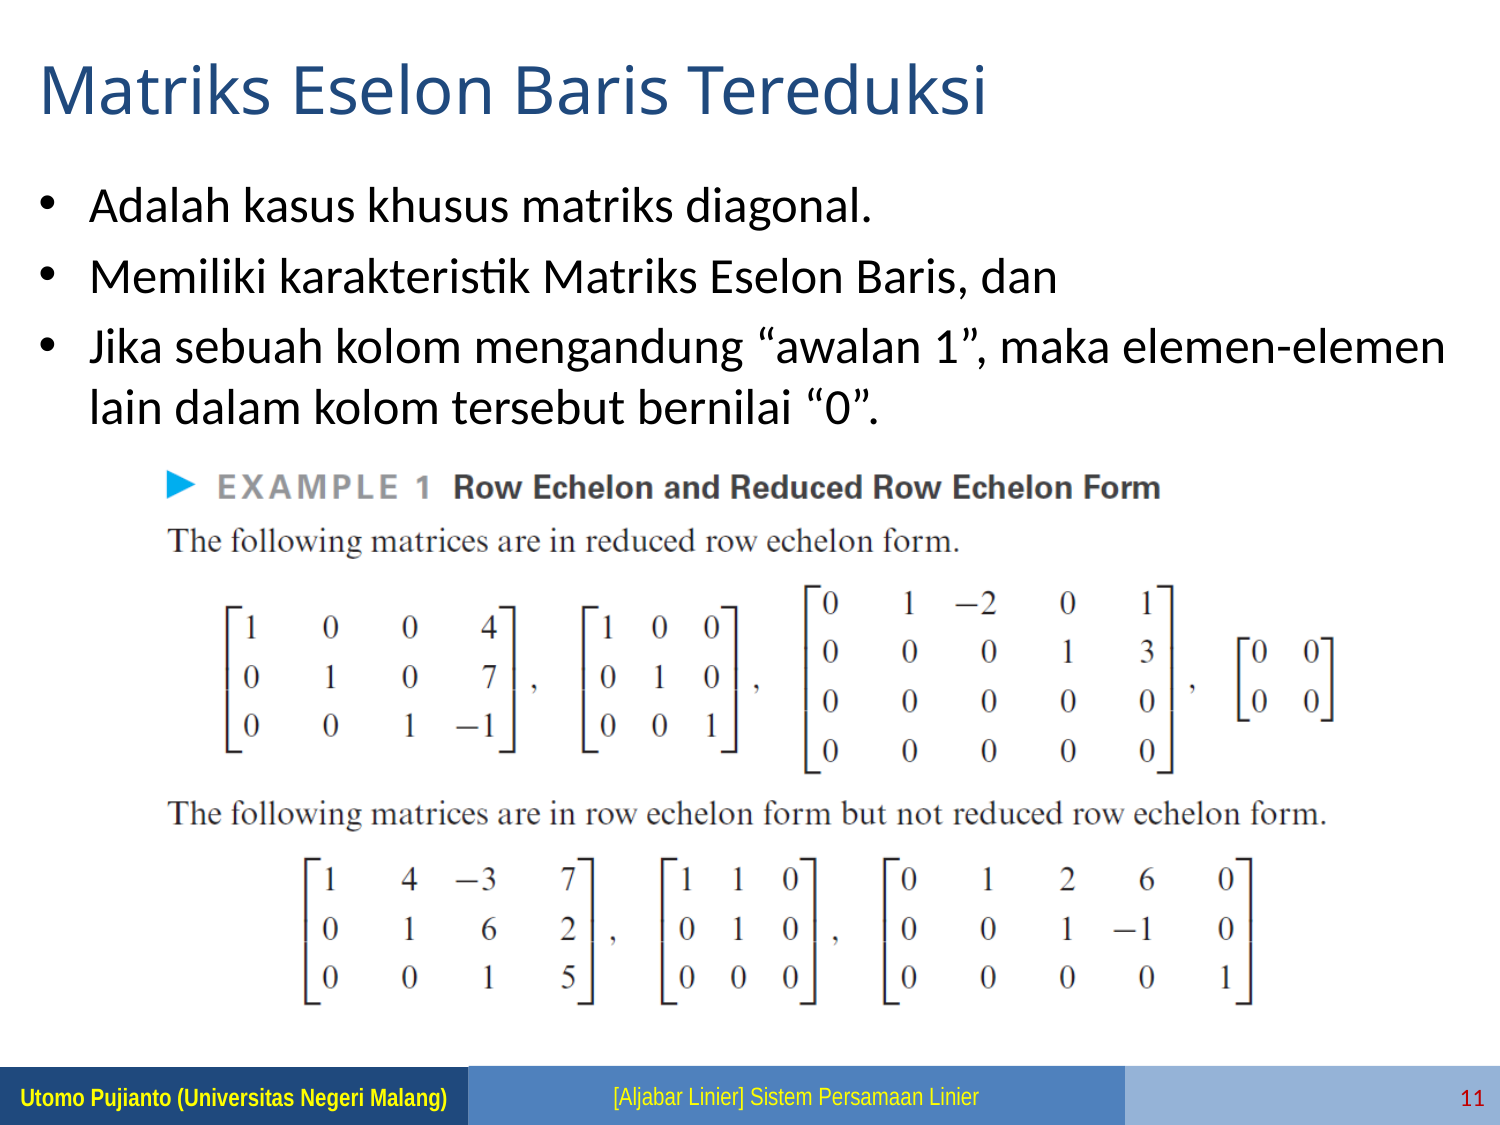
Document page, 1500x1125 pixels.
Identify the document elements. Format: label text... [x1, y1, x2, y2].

footer [Aljabar Linier] Sistem Persamaan Linier [468, 1065, 1125, 1125]
title Matriks Eselon Baris Tereduksi [23, 23, 1477, 153]
list Adalah kasus khusus matriks diagonal. Memiliki karakteristik Matriks Eselon Baris, dan Jika sebuah kolom mengandung “awalan 1”, maka elemen-elemen lain dalam kolom tersebut bernilai “0”. [23, 164, 1477, 446]
picture [149, 449, 1351, 1032]
slide_number 11 [1149, 1066, 1500, 1125]
